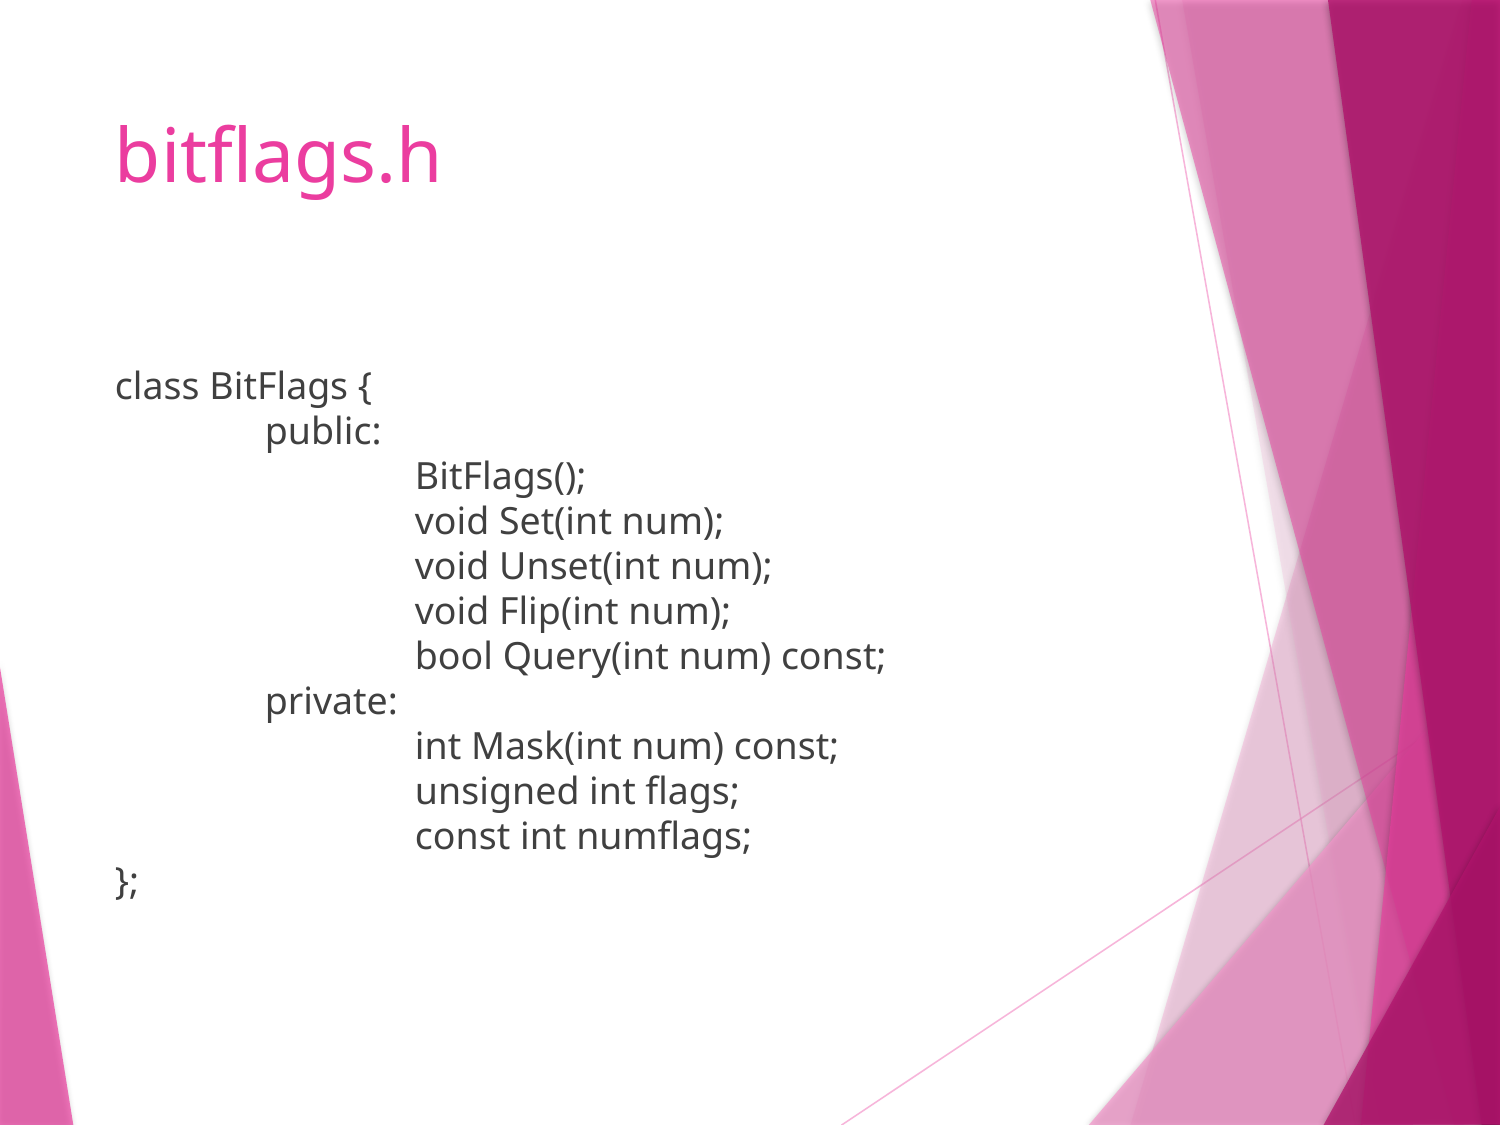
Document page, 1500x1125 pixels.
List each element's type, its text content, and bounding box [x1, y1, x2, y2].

title bitflags.h [99, 99, 1142, 317]
list class BitFlags { public: BitFlags(); void Set(int num); void Unset(int num); void Flip(int num); bool Query(int num) const; private: int Mask(int num) const; unsigned int flags; const int numflags; }; [99, 354, 1142, 992]
